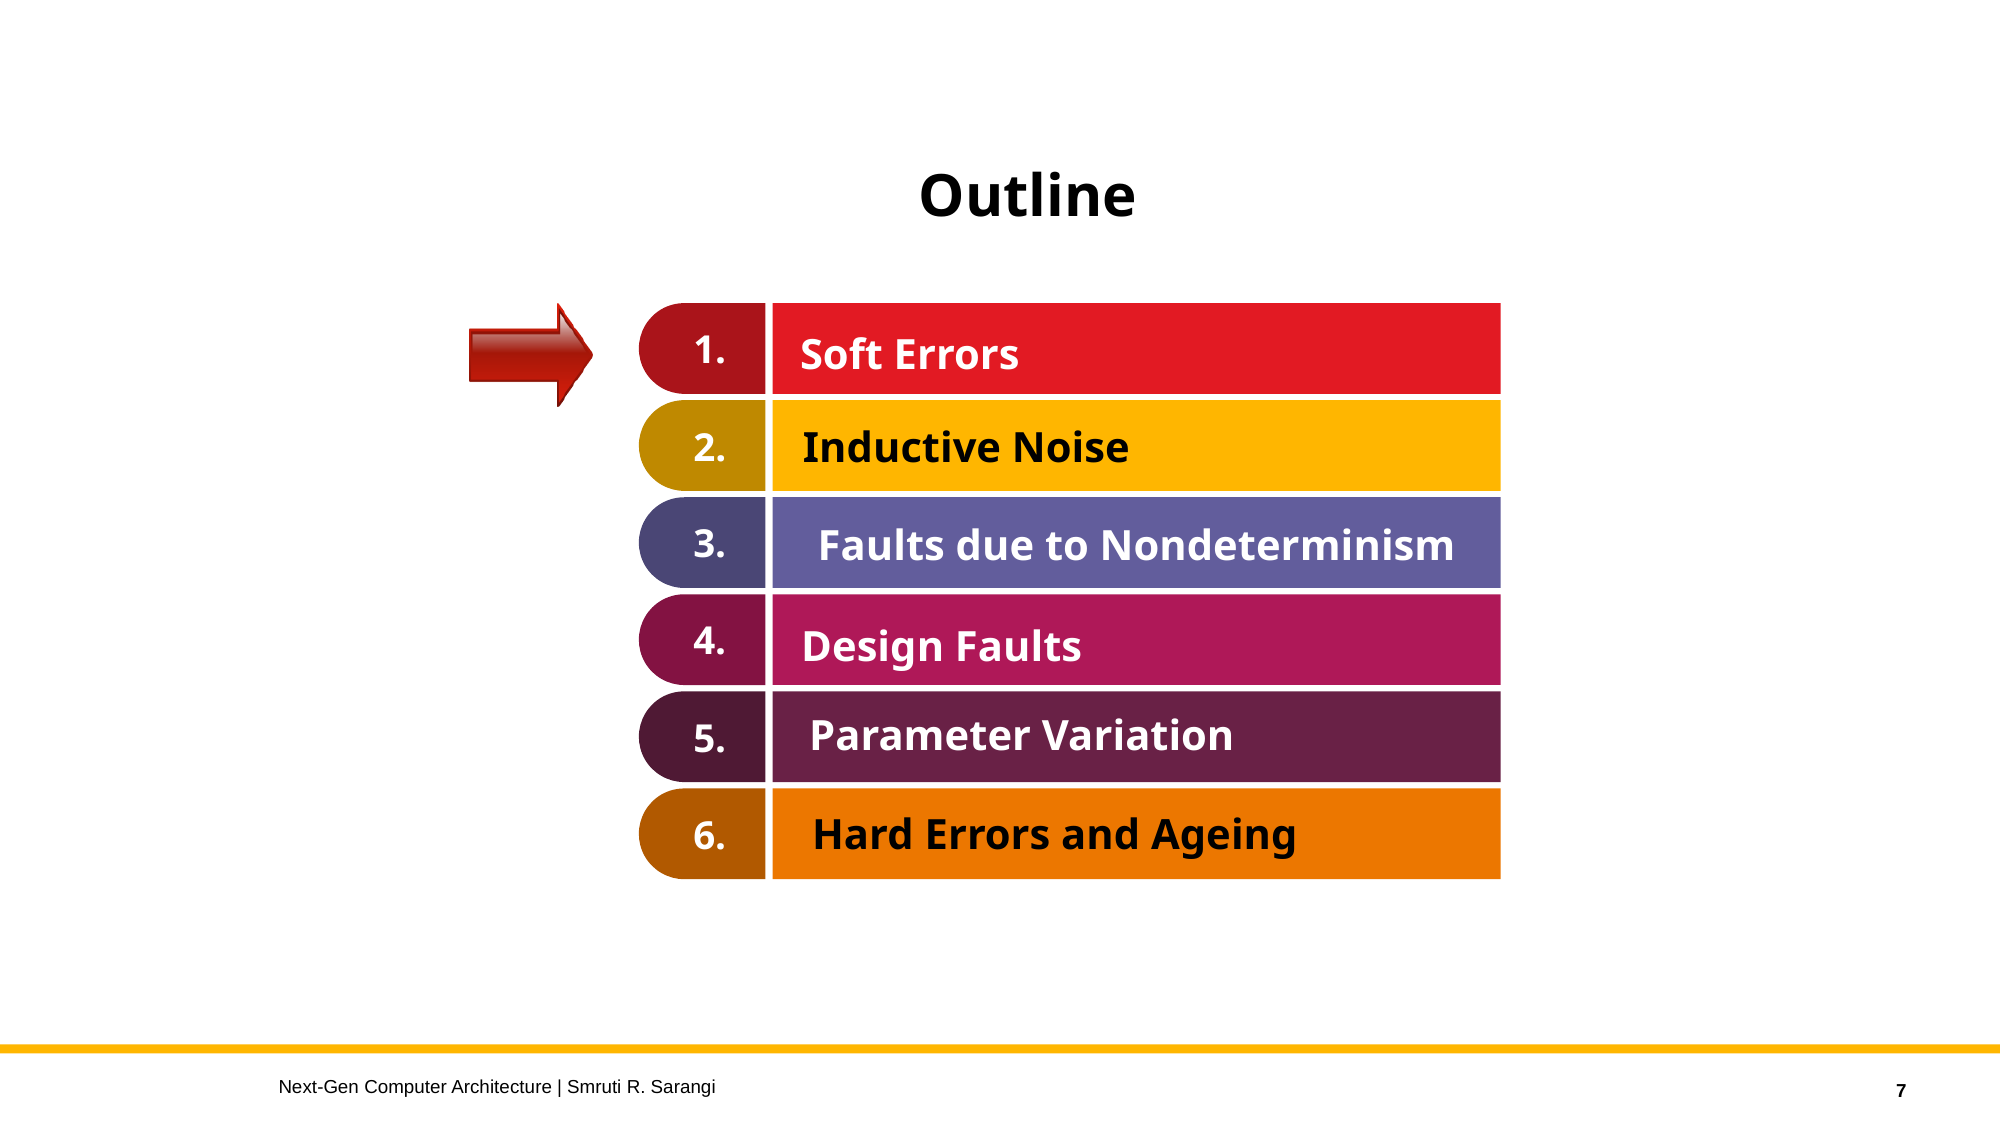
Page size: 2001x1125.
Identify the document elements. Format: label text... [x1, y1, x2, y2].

text_box Outline [903, 150, 1152, 236]
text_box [638, 302, 1501, 880]
slide_number 7 [1711, 1071, 1922, 1109]
footer Next-Gen Computer Architecture | Smruti R. Sarangi [263, 1067, 1464, 1105]
picture [469, 303, 593, 407]
